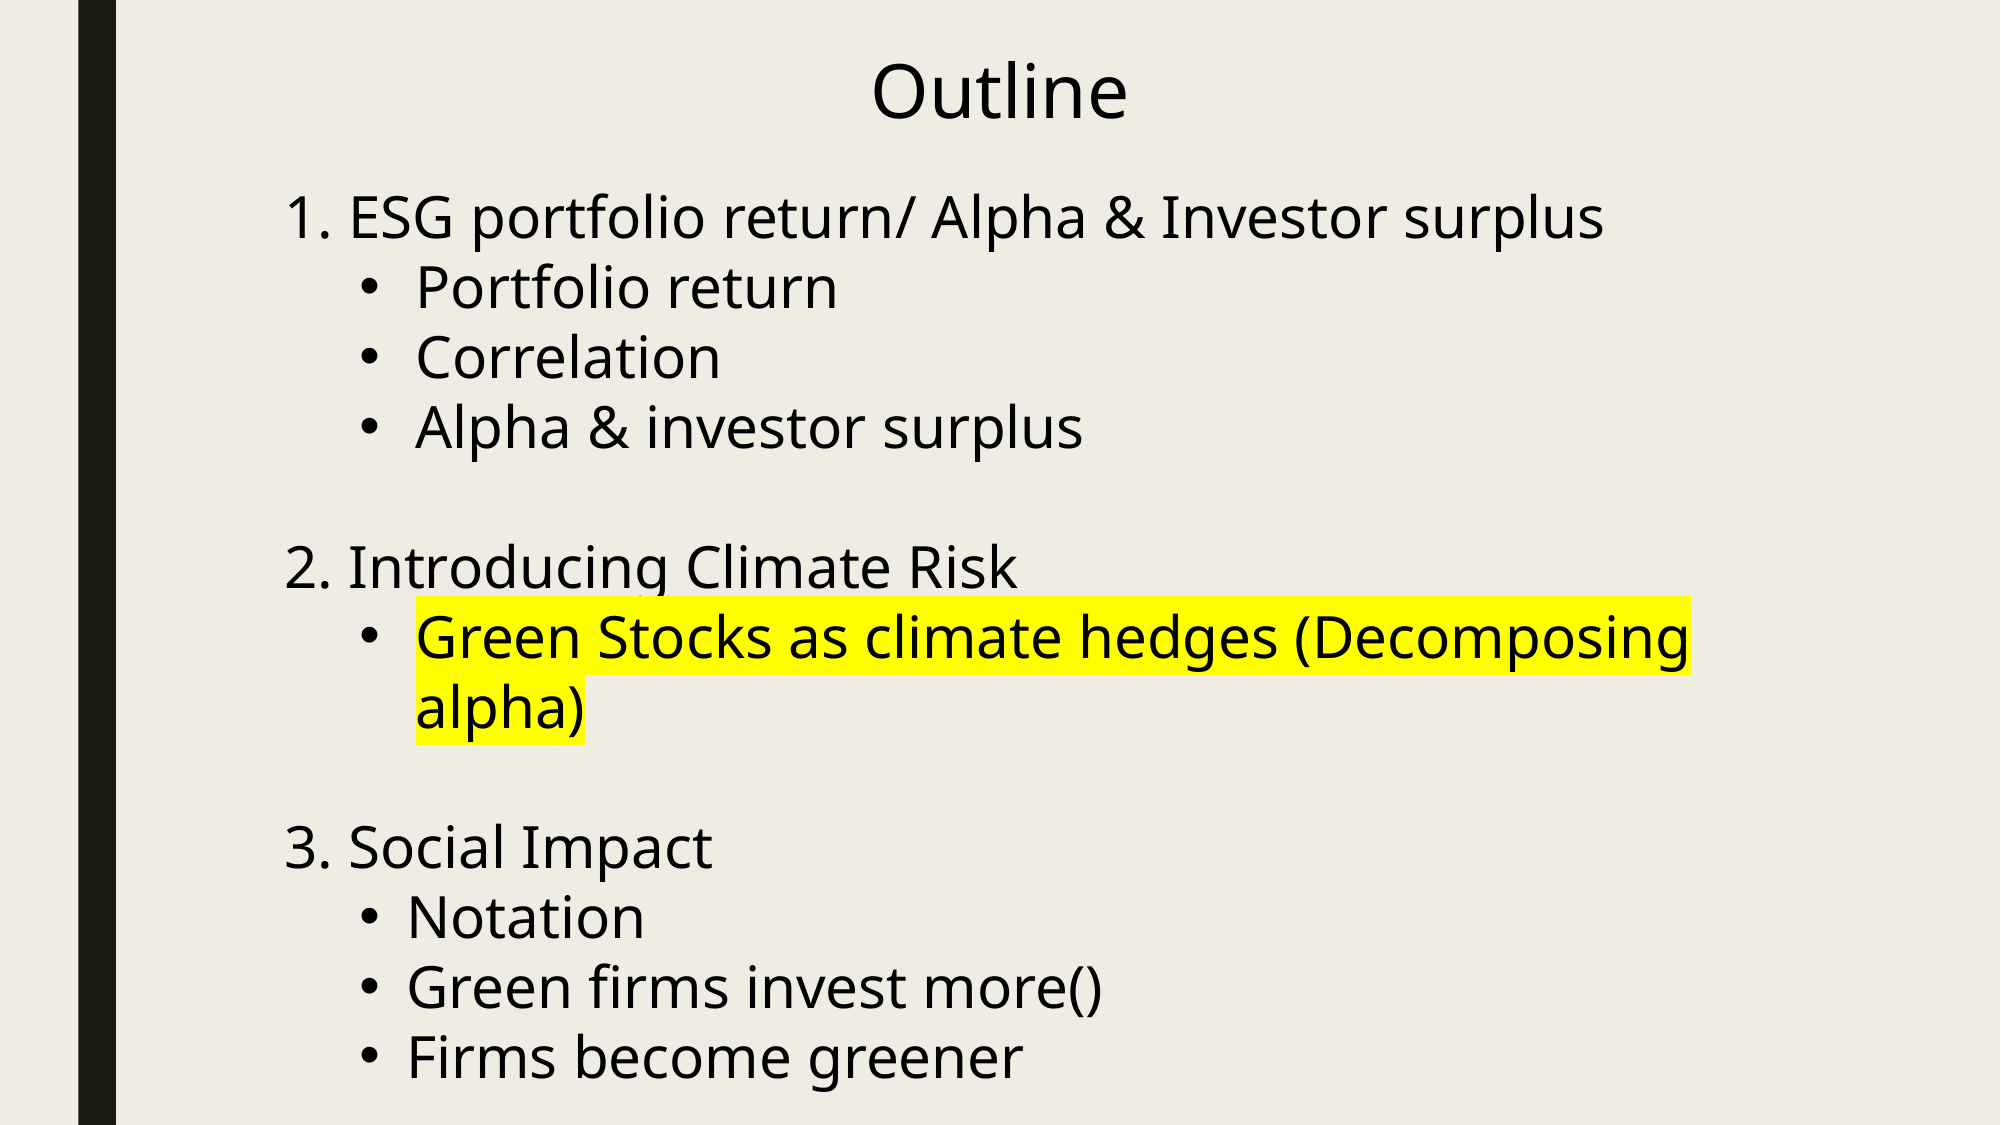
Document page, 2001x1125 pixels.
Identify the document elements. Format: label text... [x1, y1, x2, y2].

text_box Outline [243, 35, 1757, 141]
text_box 1. ESG portfolio return/ Alpha & Investor surplus Portfolio return Correlation Alpha & investor surplus 2. Introducing Climate Risk Green Stocks as climate hedges (Decomposing alpha) 3. Social Impact Notation Green firms invest more() Firms become greener [269, 172, 1869, 1125]
